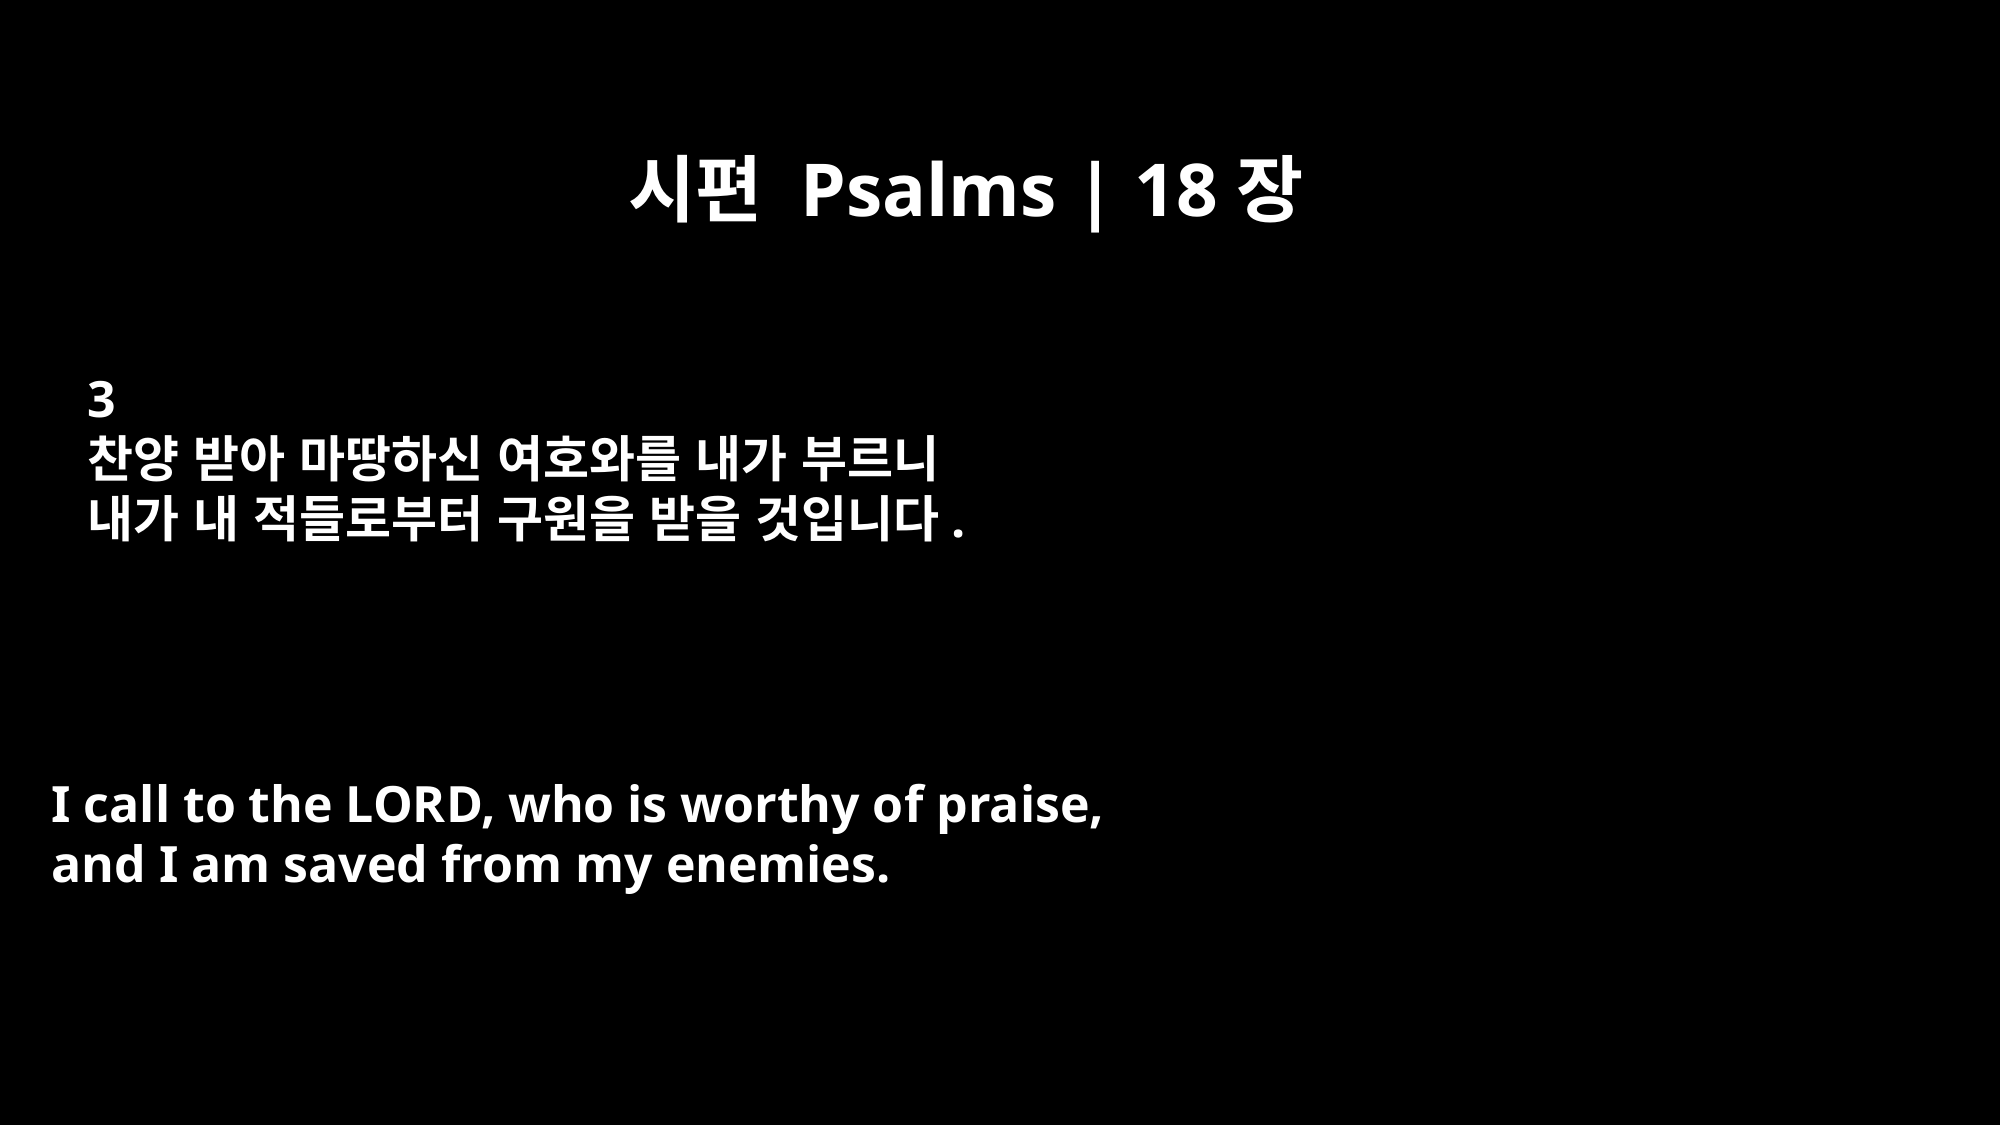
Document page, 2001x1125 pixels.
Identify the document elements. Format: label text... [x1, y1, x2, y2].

text_box 3 찬양 받아 마땅하신 여호와를 내가 부르니 내가 내 적들로부터 구원을 받을 것입니다. [72, 359, 981, 555]
text_box I call to the LORD, who is worthy of praise, and I am saved from my enemies. [36, 764, 1132, 900]
text_box 시편 Psalms | 18장 [613, 136, 1319, 239]
